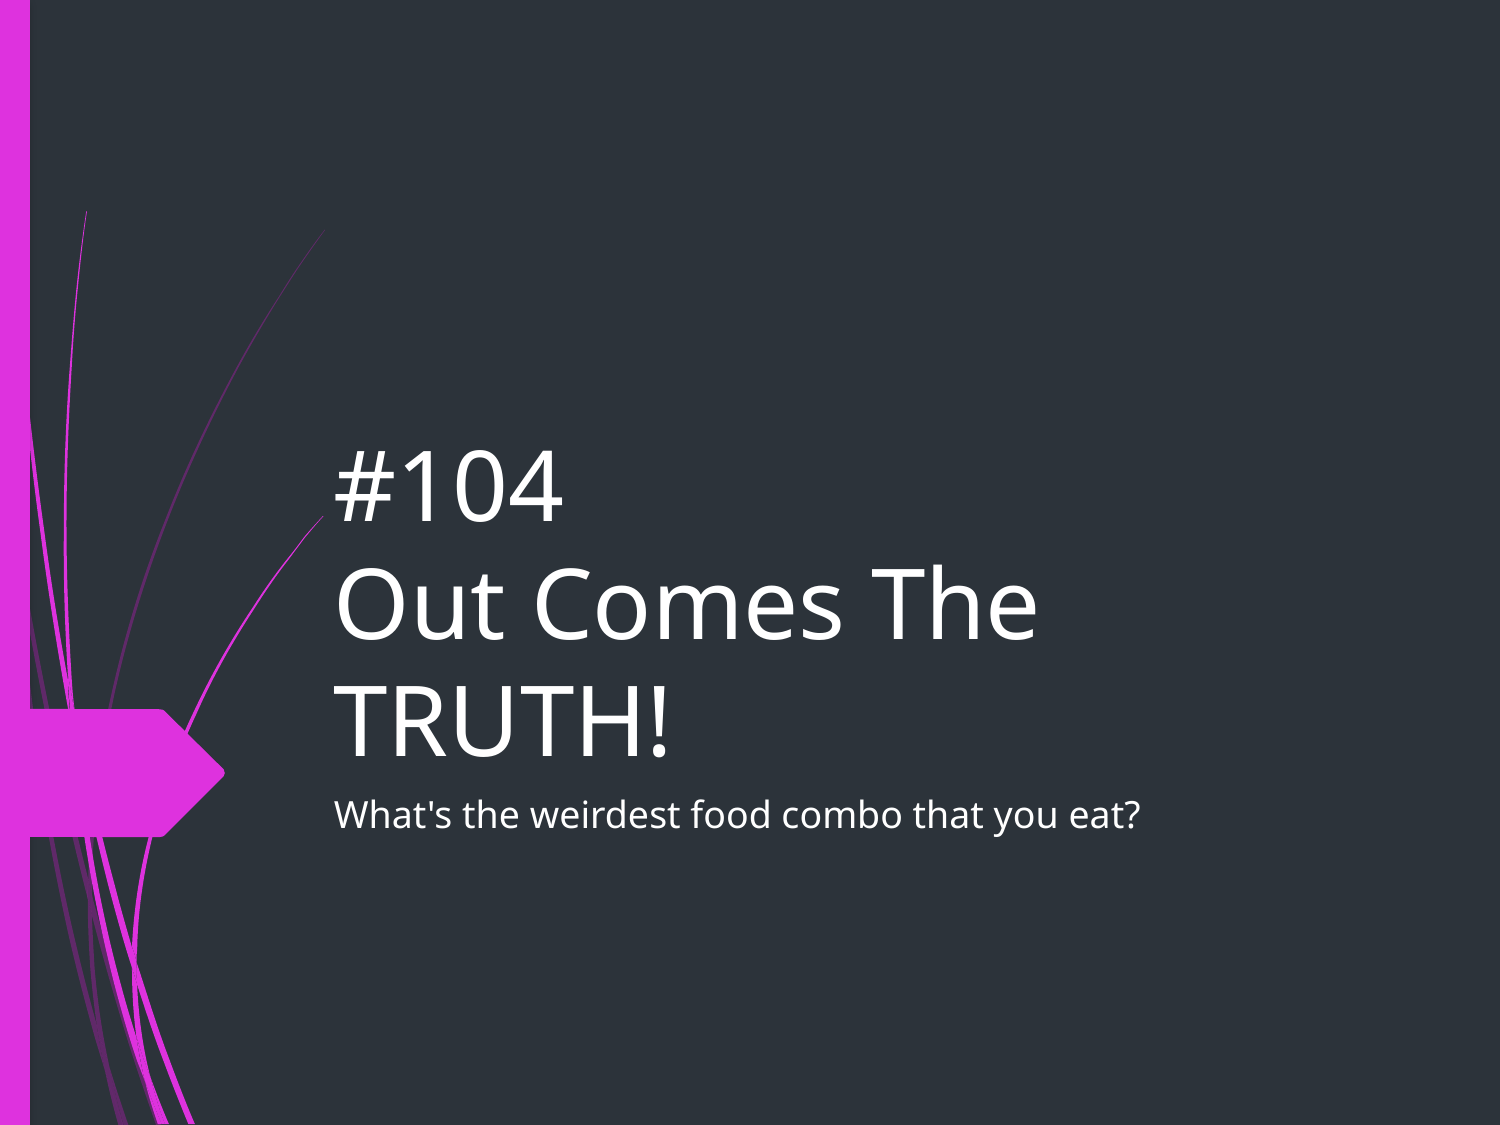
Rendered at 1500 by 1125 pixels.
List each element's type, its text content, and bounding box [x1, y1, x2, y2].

title #104 Out Comes The TRUTH! [318, 412, 1402, 783]
subtitle What's the weirdest food combo that you eat? [318, 783, 1402, 969]
